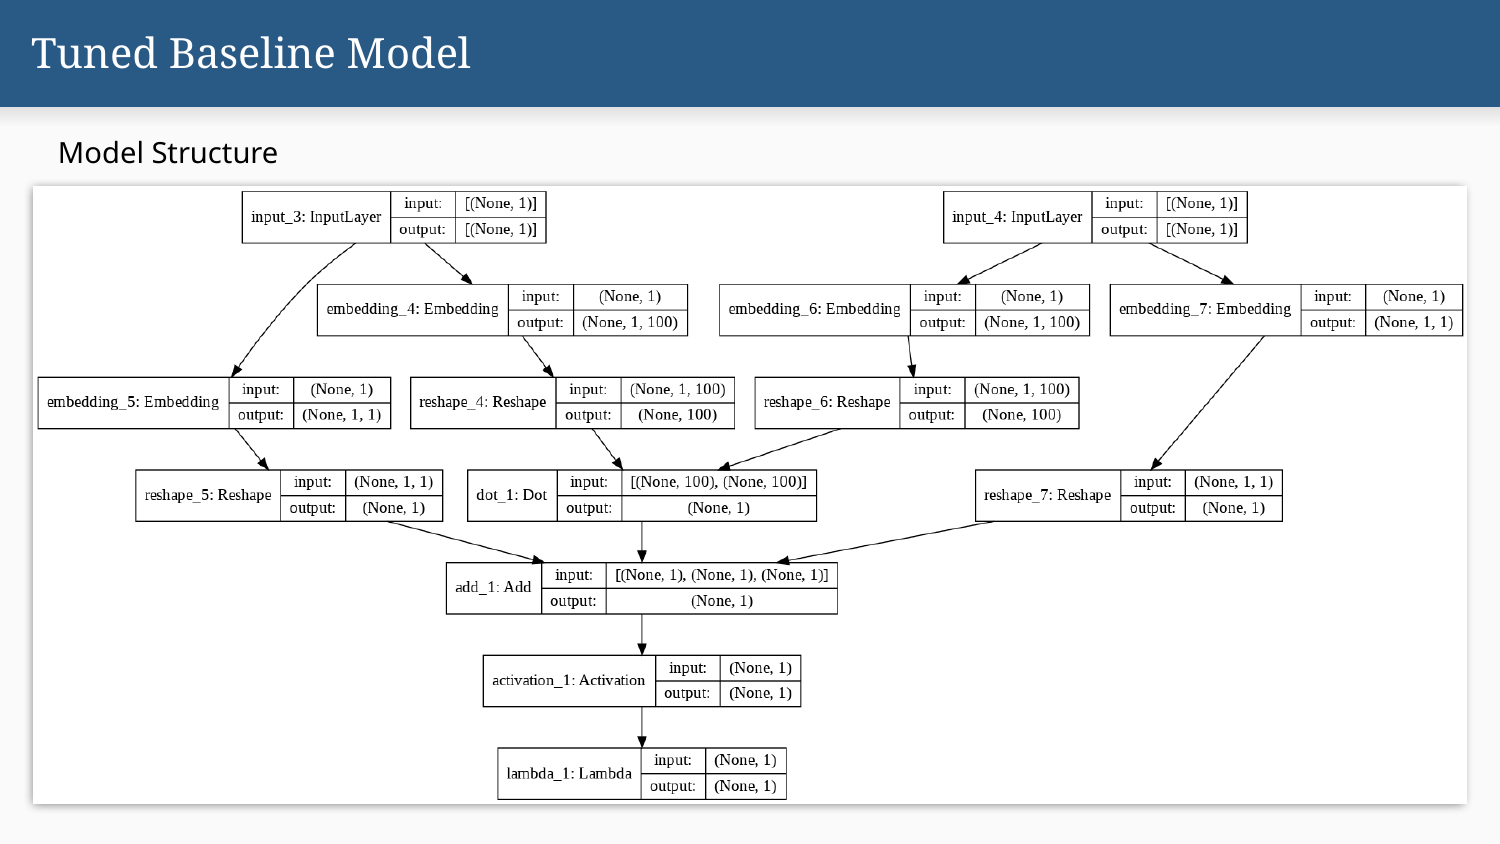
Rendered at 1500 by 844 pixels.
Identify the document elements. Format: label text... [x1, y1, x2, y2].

picture [33, 185, 1467, 804]
text_box Model Structure [42, 119, 505, 184]
title Tuned Baseline Model [16, 2, 1464, 102]
